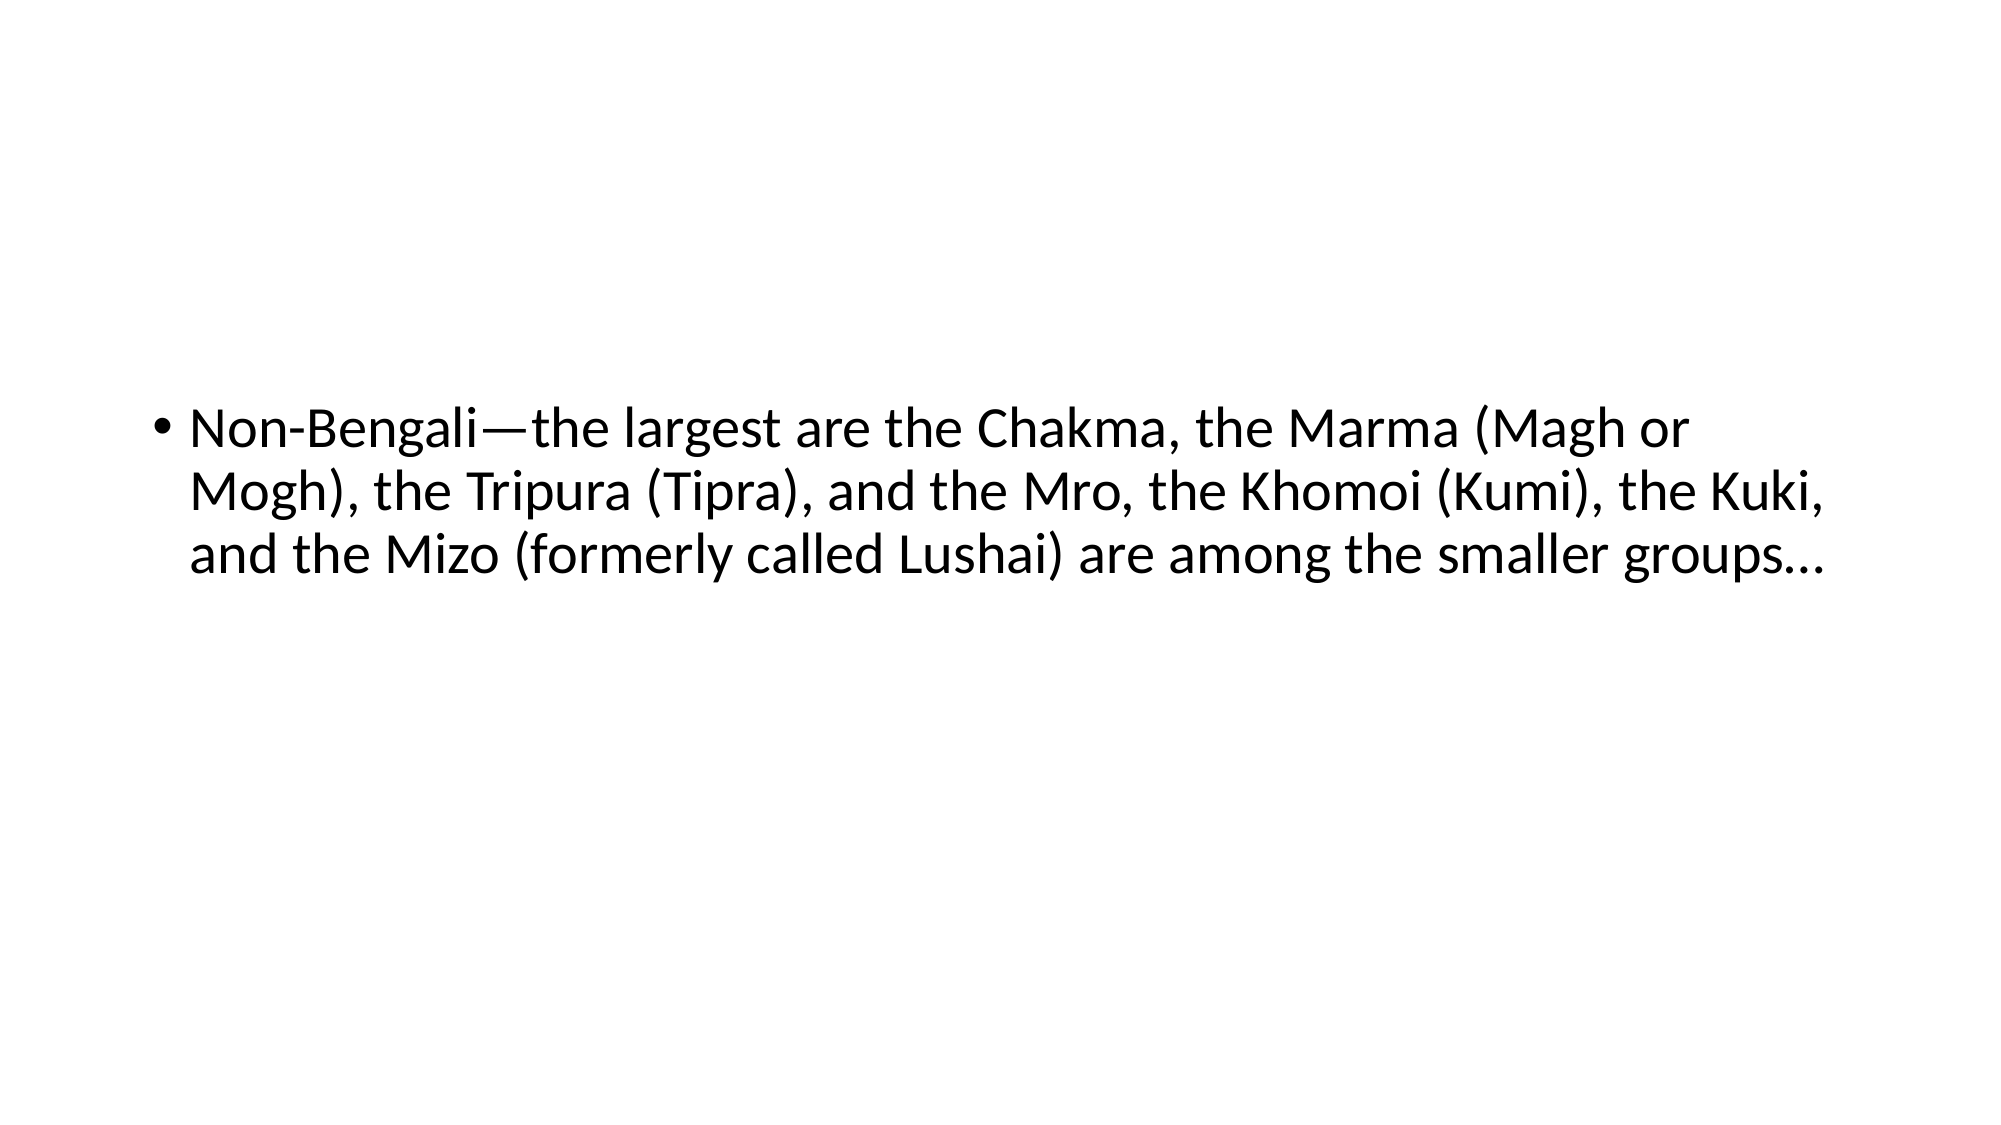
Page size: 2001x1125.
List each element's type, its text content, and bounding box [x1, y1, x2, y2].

list Non-Bengali—the largest are the Chakma, the Marma (Magh or Mogh), the Tripura (Tipra), and the Mro, the Khomoi (Kumi), the Kuki, and the Mizo (formerly called Lushai) are among the smaller groups… [137, 299, 1863, 1014]
